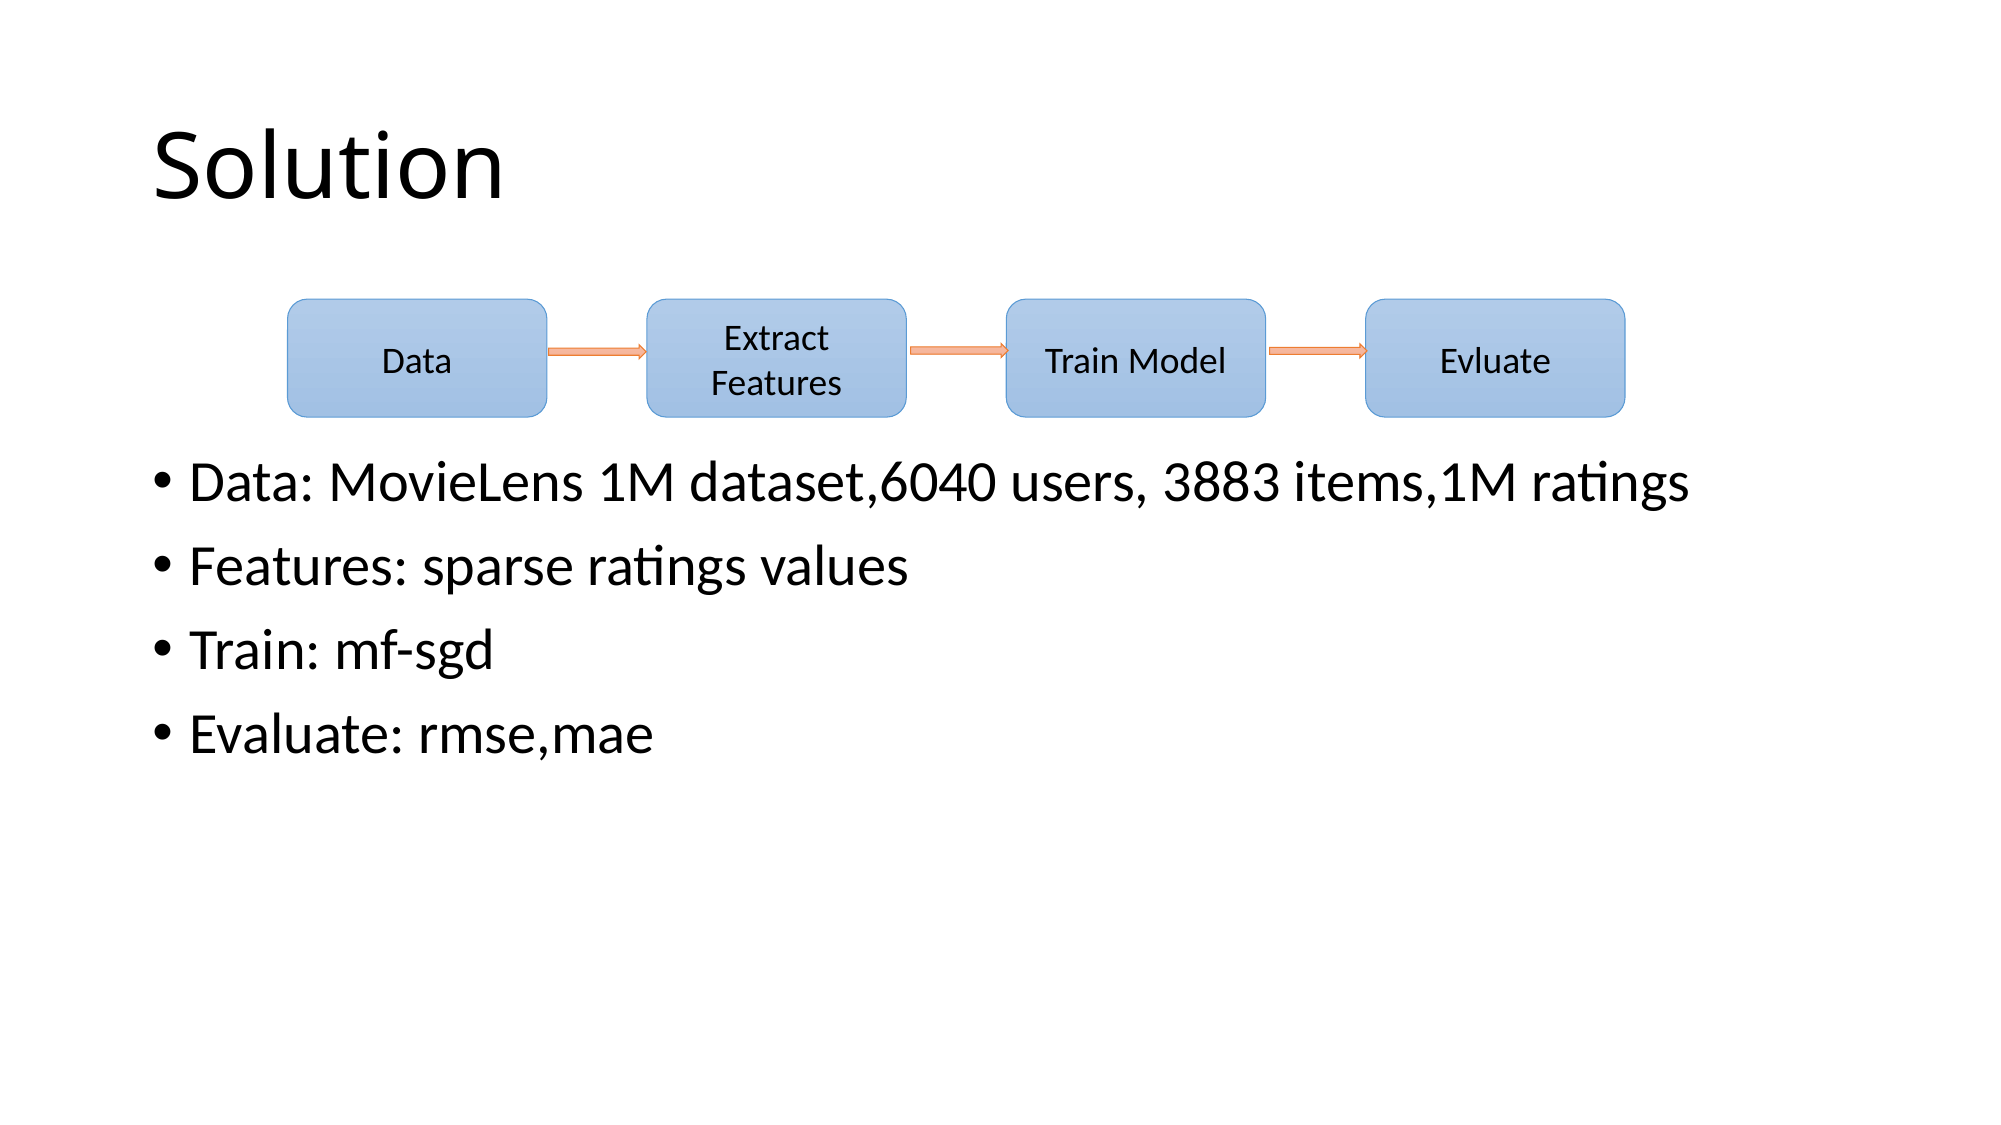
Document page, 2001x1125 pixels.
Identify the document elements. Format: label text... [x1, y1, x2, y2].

title Solution [137, 59, 1863, 278]
text_box Train Model [1005, 298, 1267, 418]
text_box [1269, 342, 1368, 360]
text_box [548, 343, 647, 361]
text_box Evluate [1365, 298, 1626, 418]
text_box [910, 342, 1009, 359]
text_box Extract Features [646, 298, 907, 418]
list Data: MovieLens 1M dataset,6040 users, 3883 items,1M ratings Features: sparse ratings values Train: mf-sgd Evaluate: rmse,mae [137, 444, 1863, 1014]
text_box Data [286, 298, 548, 418]
